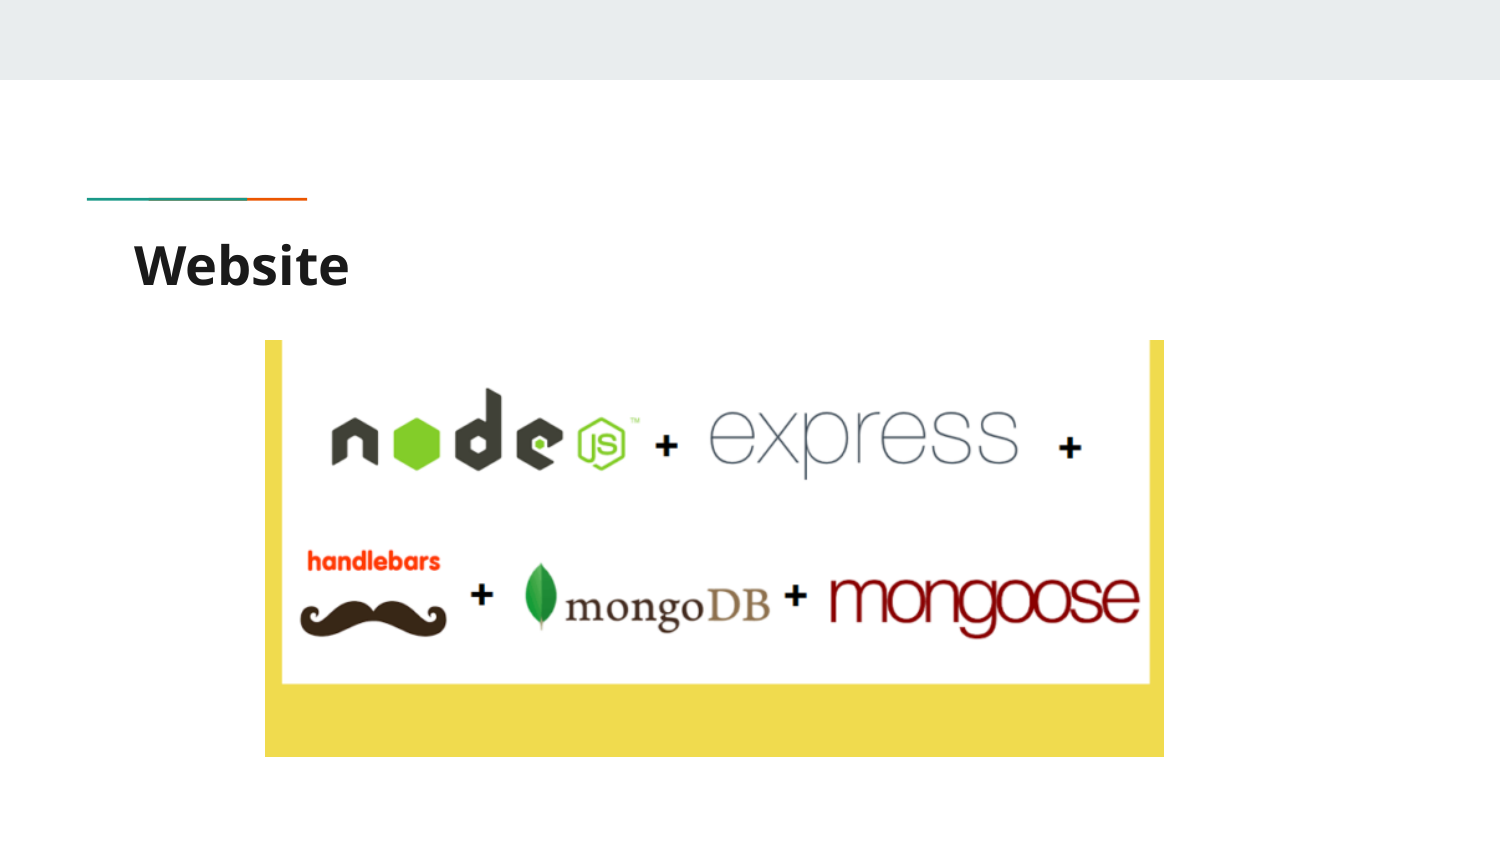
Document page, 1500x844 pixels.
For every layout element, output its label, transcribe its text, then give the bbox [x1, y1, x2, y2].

picture [264, 340, 1165, 757]
title Website [119, 216, 1381, 305]
